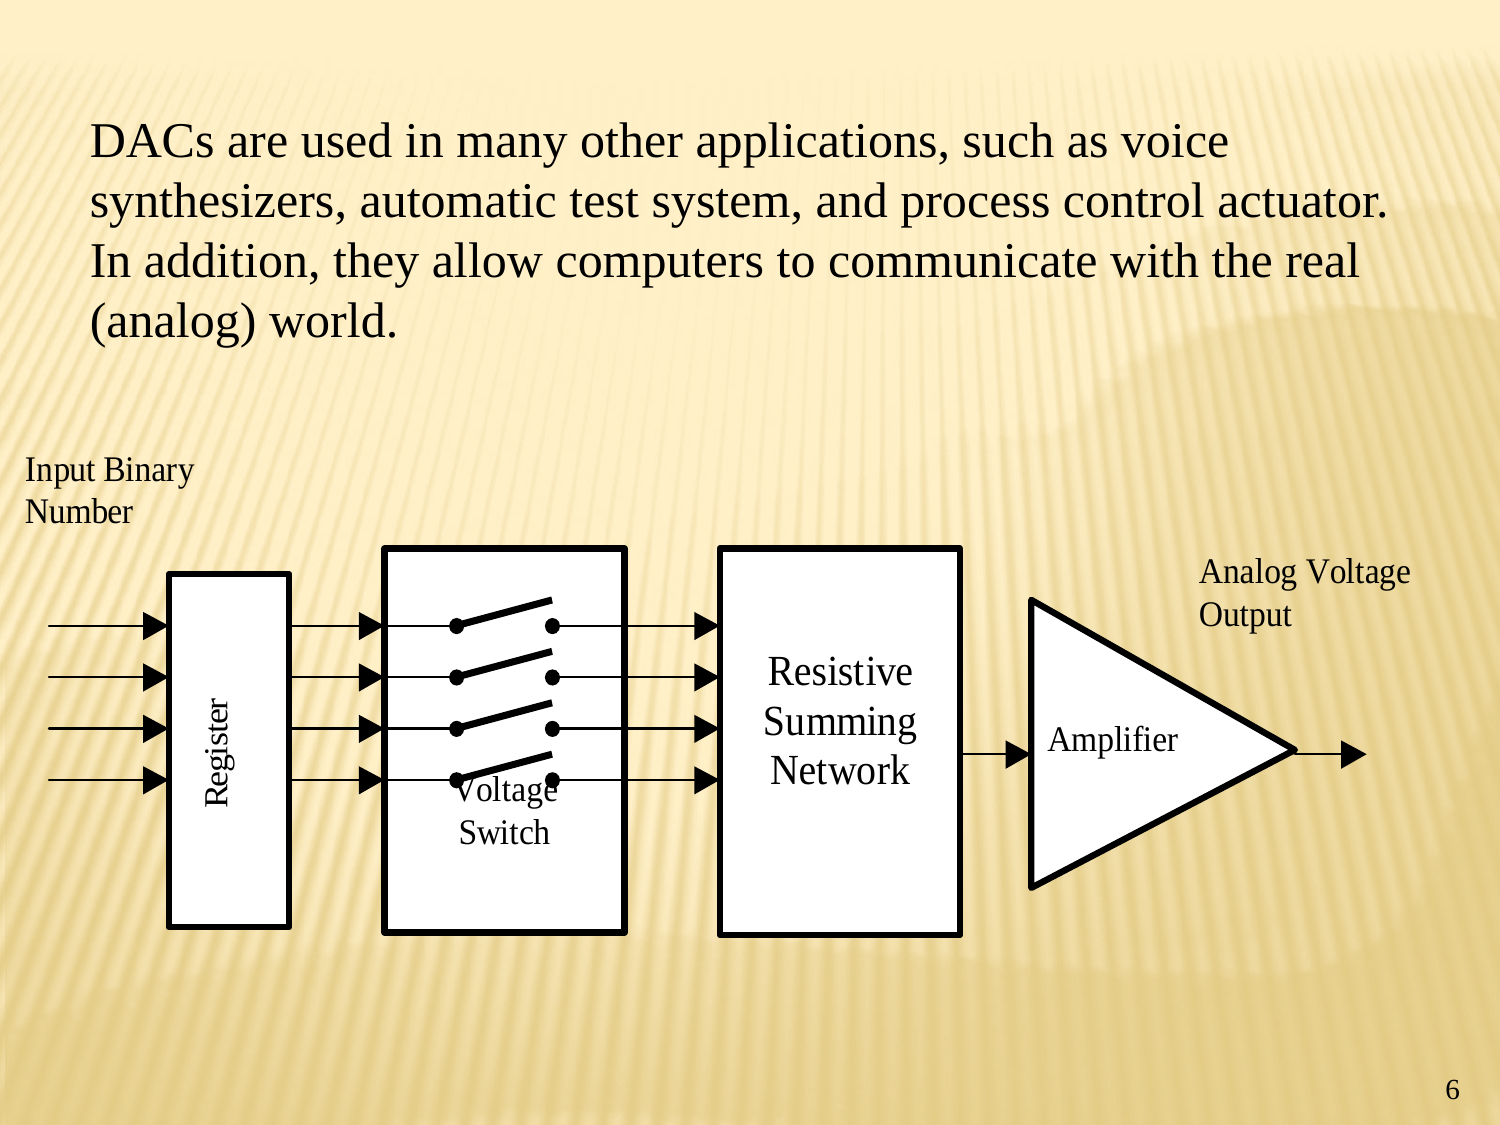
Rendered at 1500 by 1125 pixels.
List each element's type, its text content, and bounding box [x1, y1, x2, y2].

slide_number 6 [1350, 1062, 1475, 1103]
picture [24, 449, 1463, 938]
text_box DACs are used in many other applications, such as voice synthesizers, automatic test system, and process control actuator. In addition, they allow computers to communicate with the real (analog) world. [74, 99, 1425, 355]
